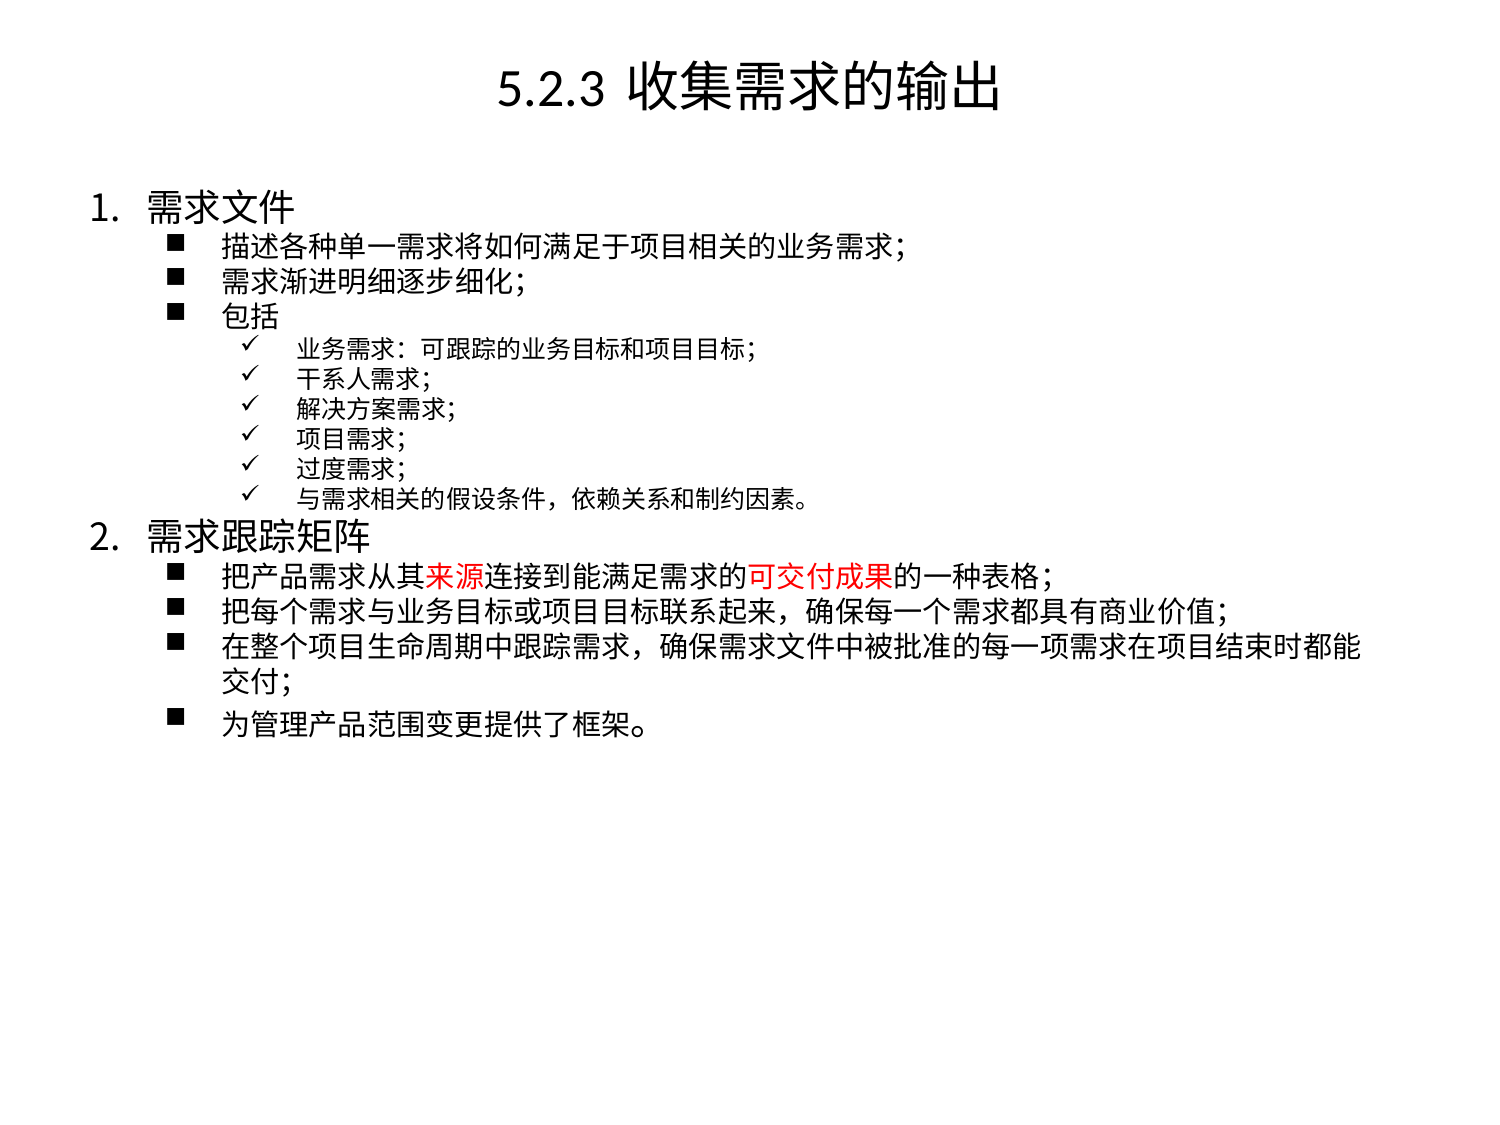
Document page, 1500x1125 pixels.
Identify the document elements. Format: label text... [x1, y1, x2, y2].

title 5.2.3 收集需求的输出 [75, 45, 1425, 125]
text_box 需求文件 描述各种单一需求将如何满足于项目相关的业务需求； 需求渐进明细逐步细化； 包括 业务需求：可跟踪的业务目标和项目目标； 干系人需求； 解决方案需求； 项目需求； 过度需求； 与需求相关的假设条件，依赖关系和制约因素。 需求跟踪矩阵 把产品需求从其来源连接到能满足需求的可交付成果的一种表格； 把每个需求与业务目标或项目目标联系起来，确保每一个需求都具有商业价值； 在整个项目生命周期中跟踪需求，确保需求文件中被批准的每一项需求在项目结束时都能交付； 为管理产品范围变更提供了框架。 [75, 176, 1400, 751]
